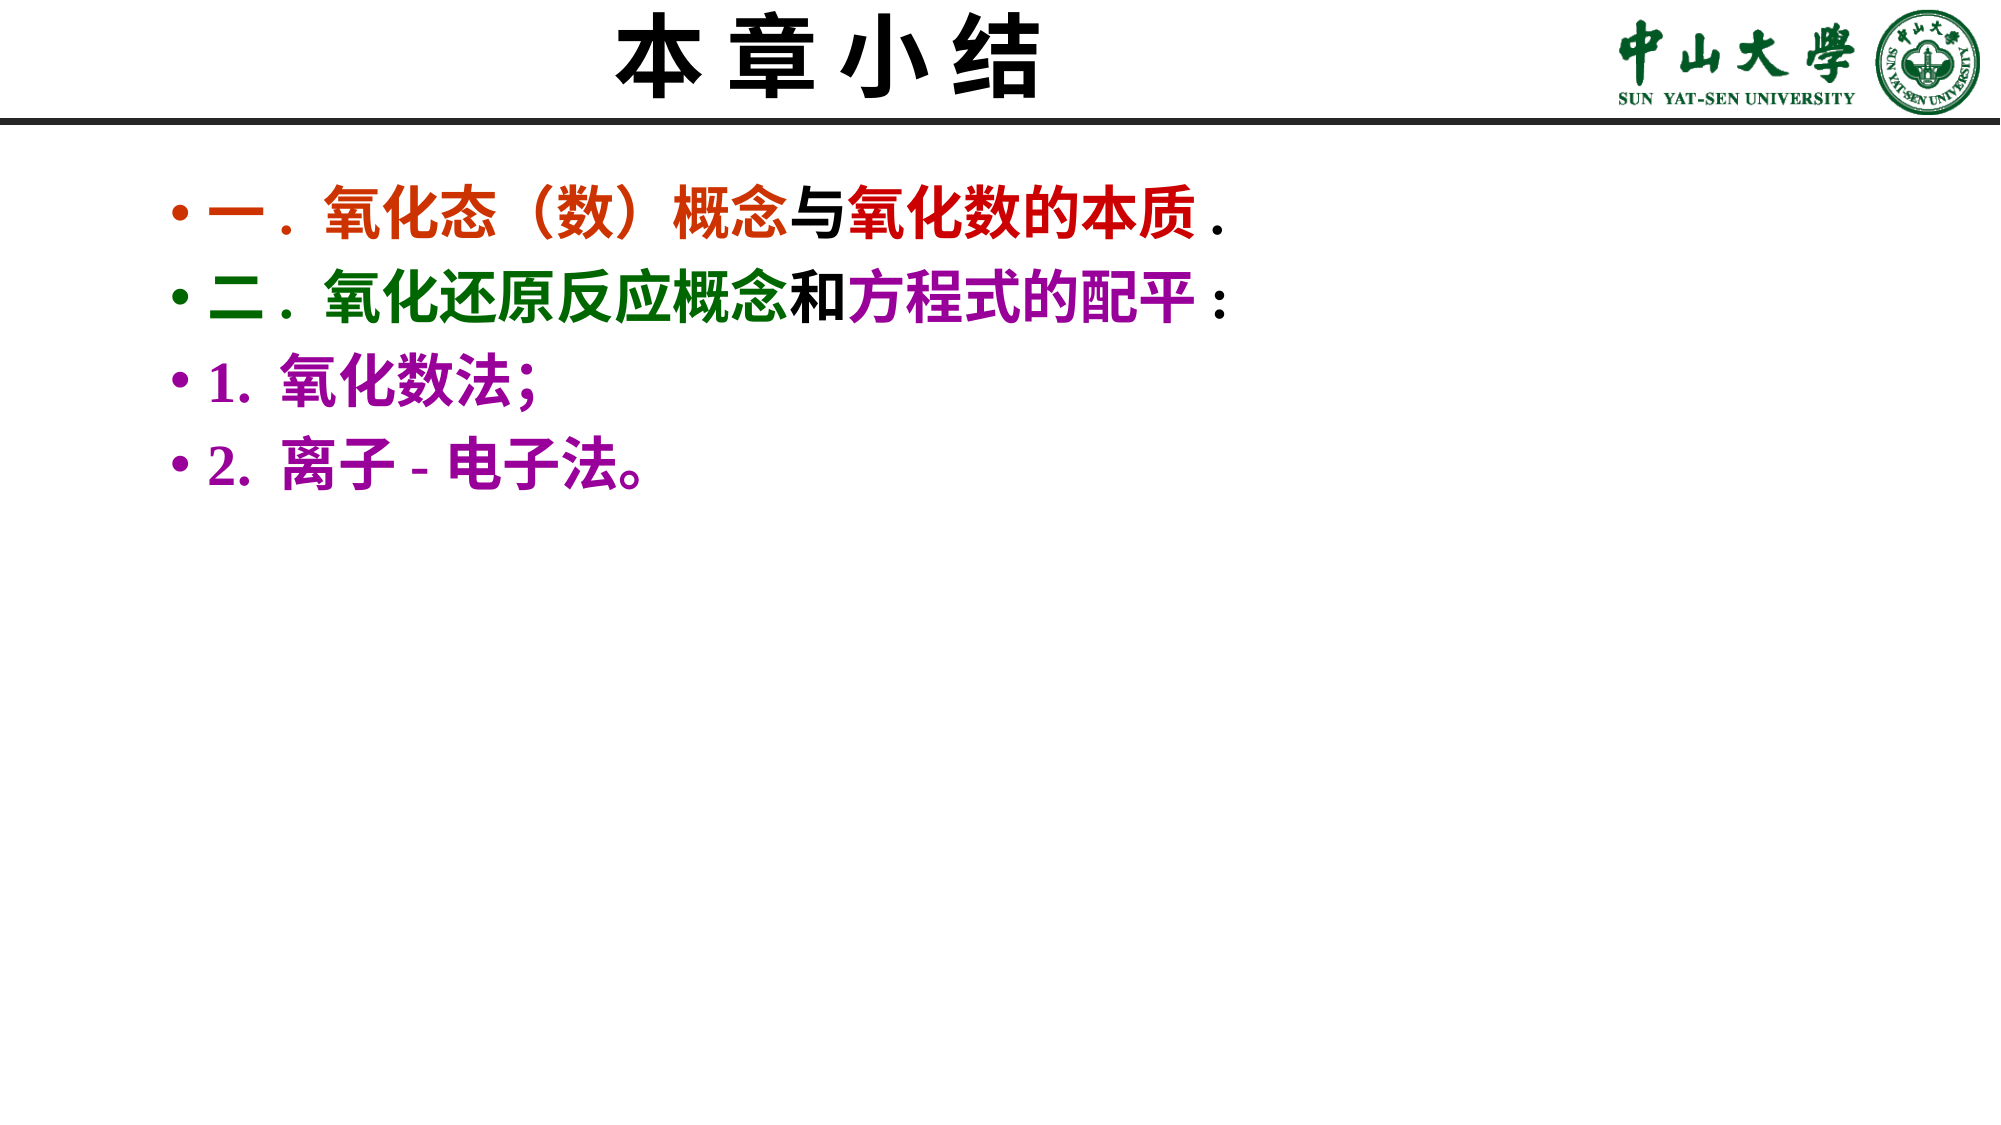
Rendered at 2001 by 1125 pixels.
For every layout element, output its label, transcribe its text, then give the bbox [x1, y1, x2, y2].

picture [1597, 125, 2000, 129]
list 一. 氧化态（数）概念与氧化数的本质. 二. 氧化还原反应概念和方程式的配平: 1. 氧化数法； 2. 离子-电子法。 [155, 176, 1856, 852]
picture [1597, 0, 2000, 118]
title 本 章 小 结 [598, 0, 1261, 122]
